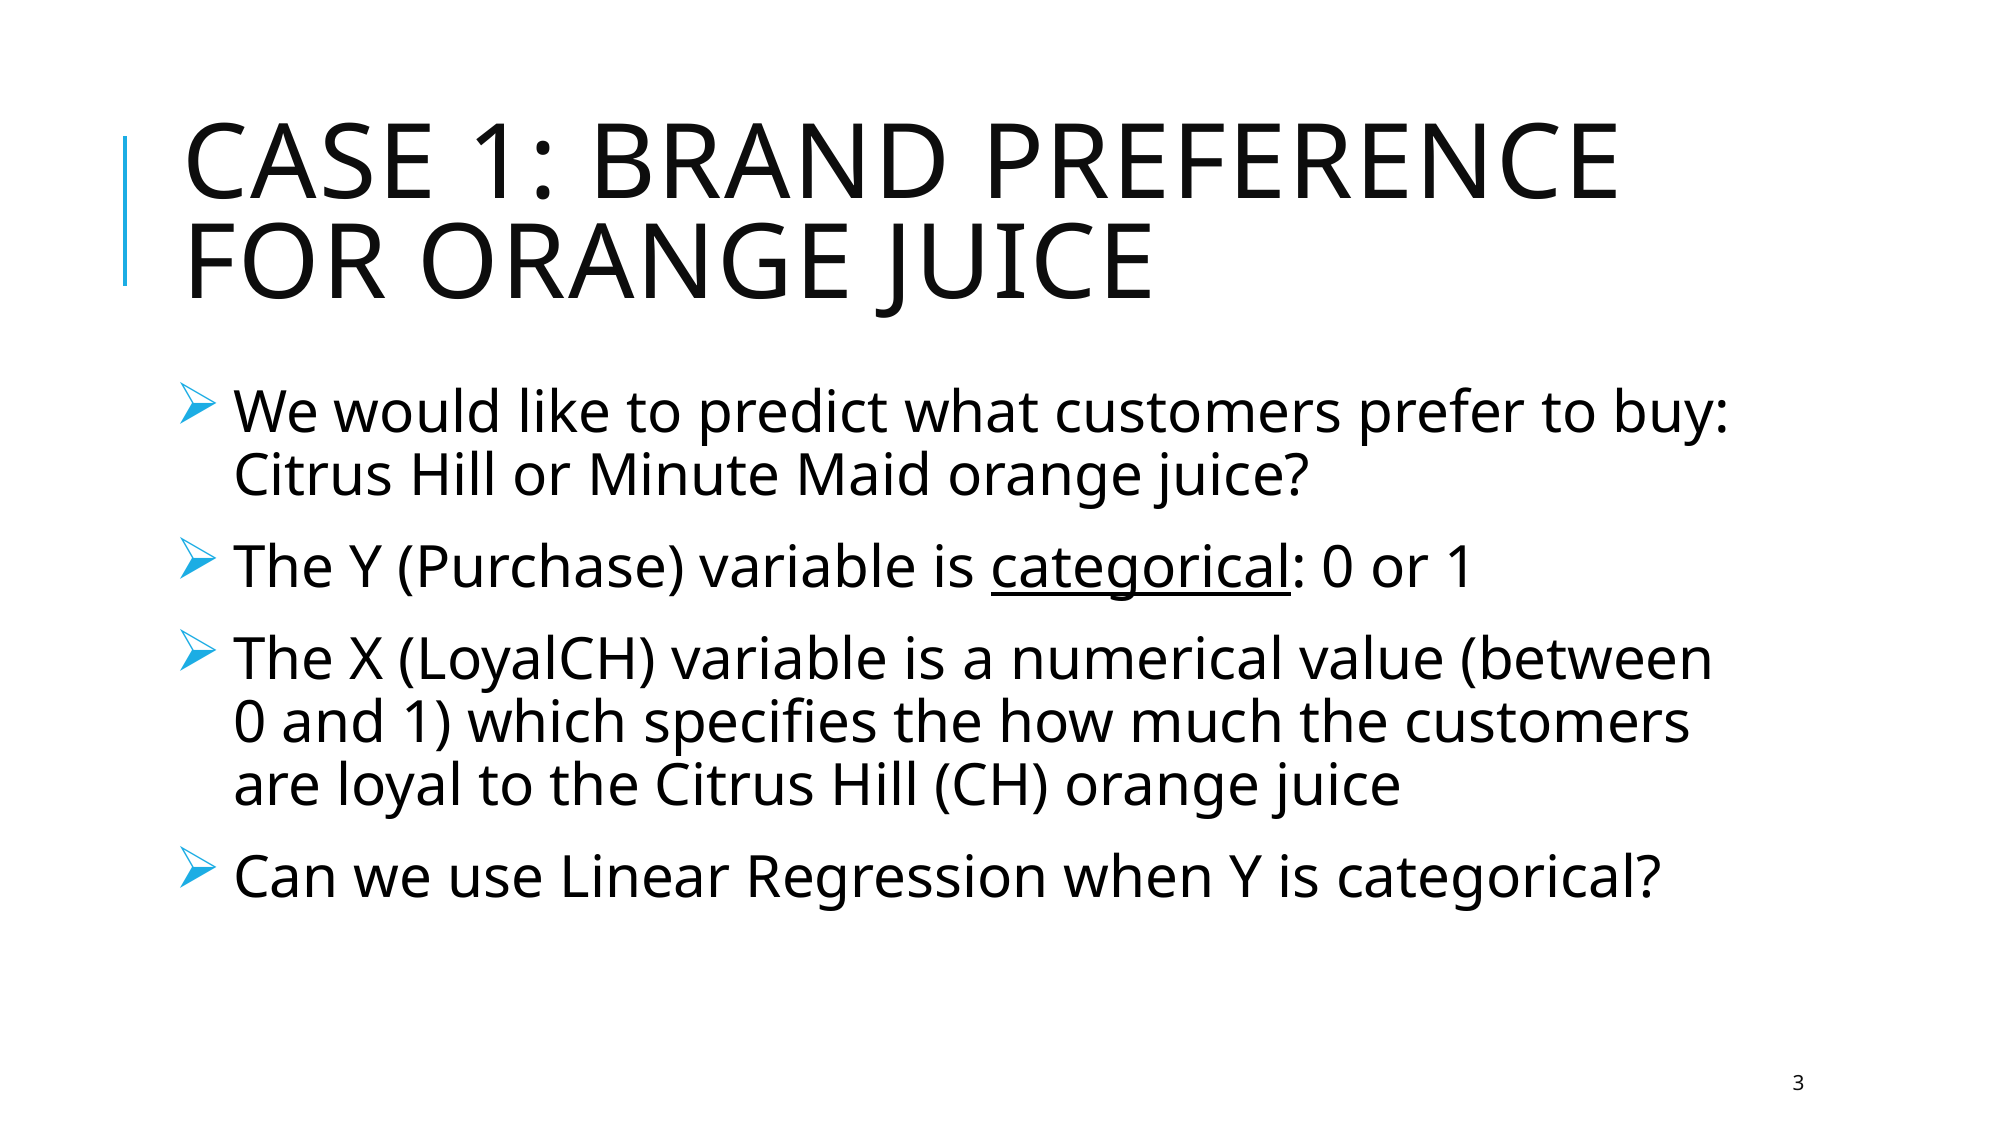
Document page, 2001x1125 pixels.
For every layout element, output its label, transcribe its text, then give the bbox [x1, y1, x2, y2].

slide_number 3 [1777, 1061, 1938, 1107]
title Case 1: Brand Preference for Orange Juice [168, 96, 1763, 342]
list We would like to predict what customers prefer to buy: Citrus Hill or Minute Maid orange juice? The Y (Purchase) variable is categorical: 0 or 1 The X (LoyalCH) variable is a numerical value (between 0 and 1) which specifies the how much the customers are loyal to the Citrus Hill (CH) orange juice Can we use Linear Regression when Y is categorical? [168, 375, 1763, 1035]
